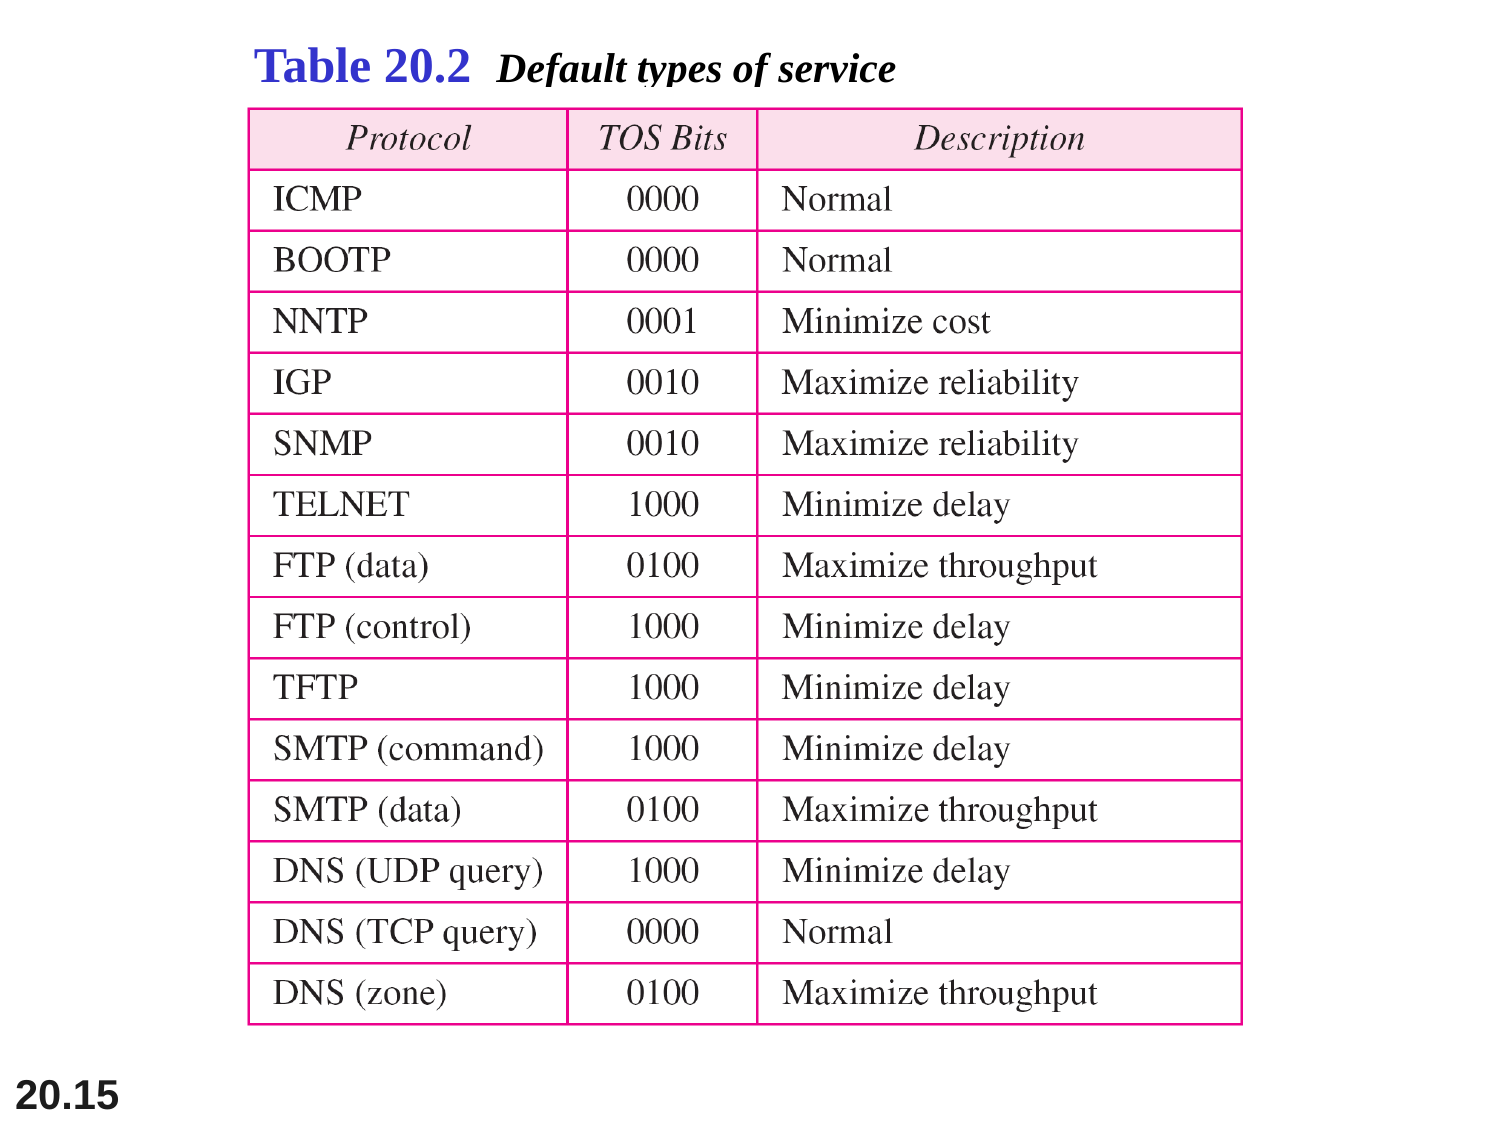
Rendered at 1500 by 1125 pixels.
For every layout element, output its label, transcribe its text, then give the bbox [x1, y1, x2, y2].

text_box Table 20.2 Default types of service [238, 24, 912, 85]
picture [203, 87, 1288, 1054]
slide_number 20.15 [0, 1049, 313, 1125]
